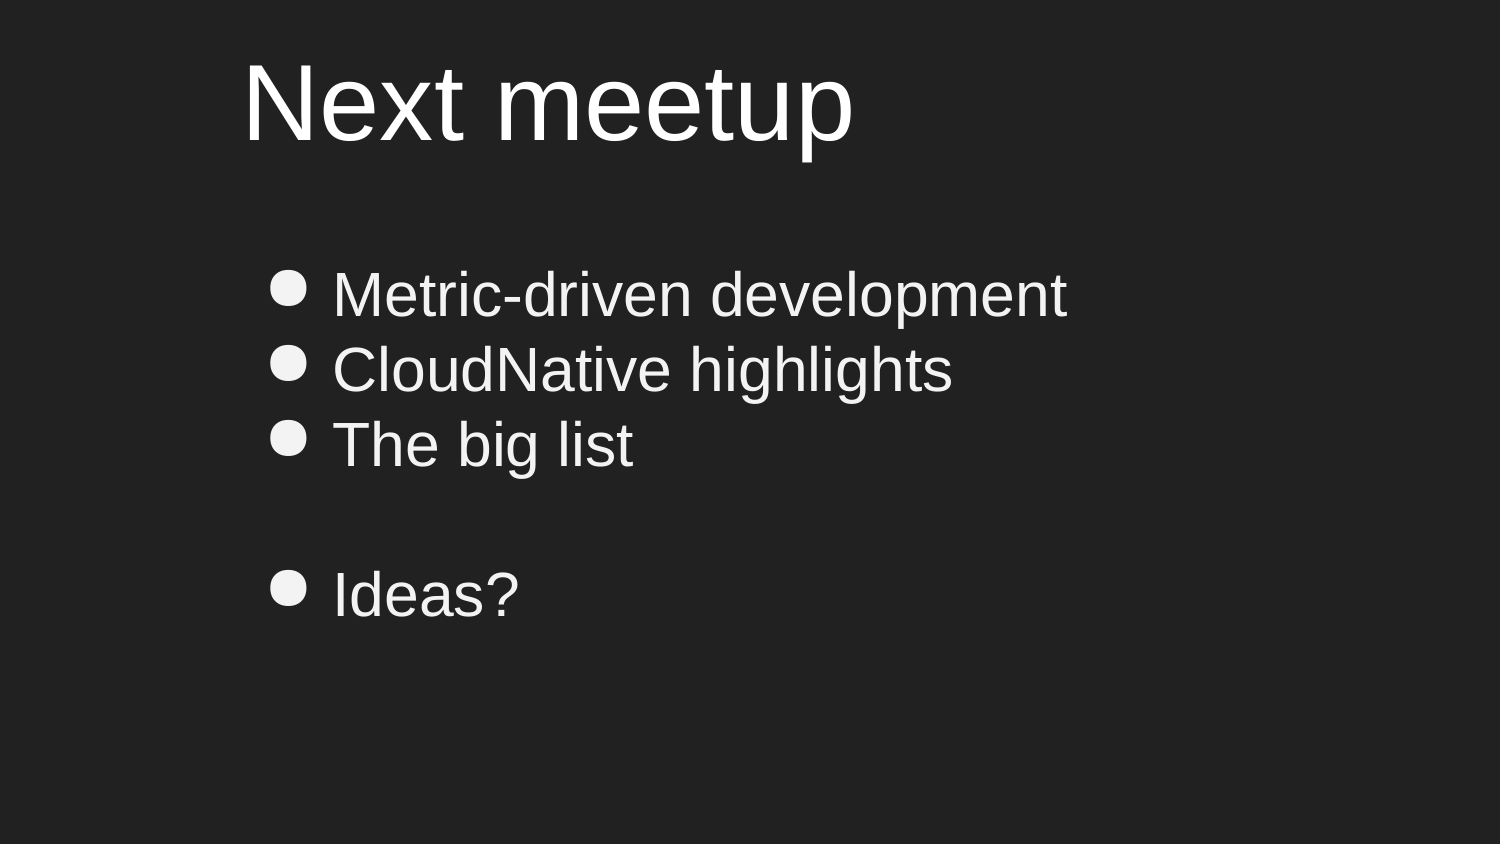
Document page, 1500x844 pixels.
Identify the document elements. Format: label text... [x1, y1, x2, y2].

title Next meetup [226, 47, 951, 178]
subtitle Metric-driven development CloudNative highlights The big list Ideas? [242, 164, 1258, 821]
